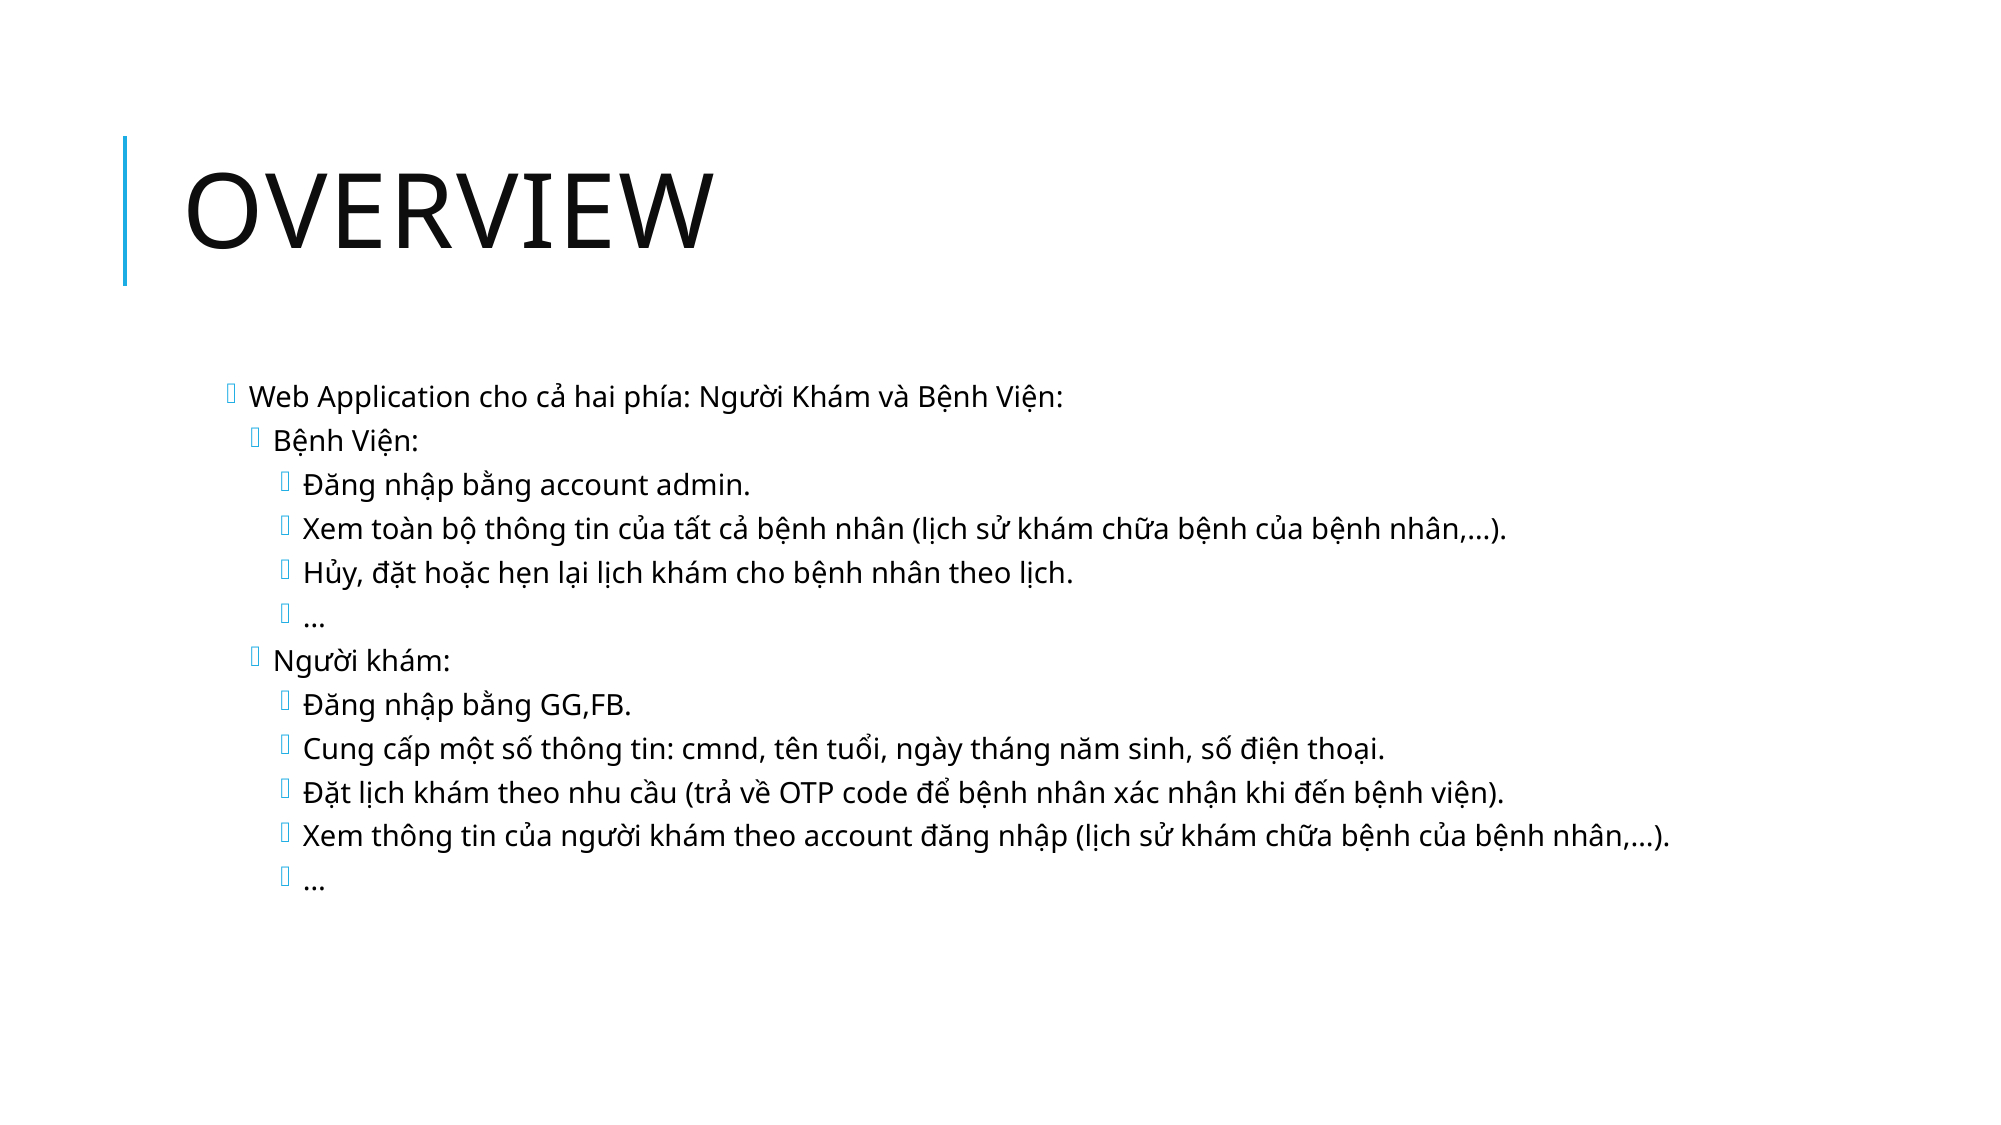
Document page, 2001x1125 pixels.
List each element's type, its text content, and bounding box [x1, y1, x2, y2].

title Overview [168, 96, 1763, 342]
list Web Application cho cả hai phía: Người Khám và Bệnh Viện: Bệnh Viện: Đăng nhập bằng account admin. Xem toàn bộ thông tin của tất cả bệnh nhân (lịch sử khám chữa bệnh của bệnh nhân,…). Hủy, đặt hoặc hẹn lại lịch khám cho bệnh nhân theo lịch. … Người khám: Đăng nhập bằng GG,FB. Cung cấp một số thông tin: cmnd, tên tuổi, ngày tháng năm sinh, số điện thoại. Đặt lịch khám theo nhu cầu (trả về OTP code để bệnh nhân xác nhận khi đến bệnh viện). Xem thông tin của người khám theo account đăng nhập (lịch sử khám chữa bệnh của bệnh nhân,…). … [168, 375, 1763, 1035]
